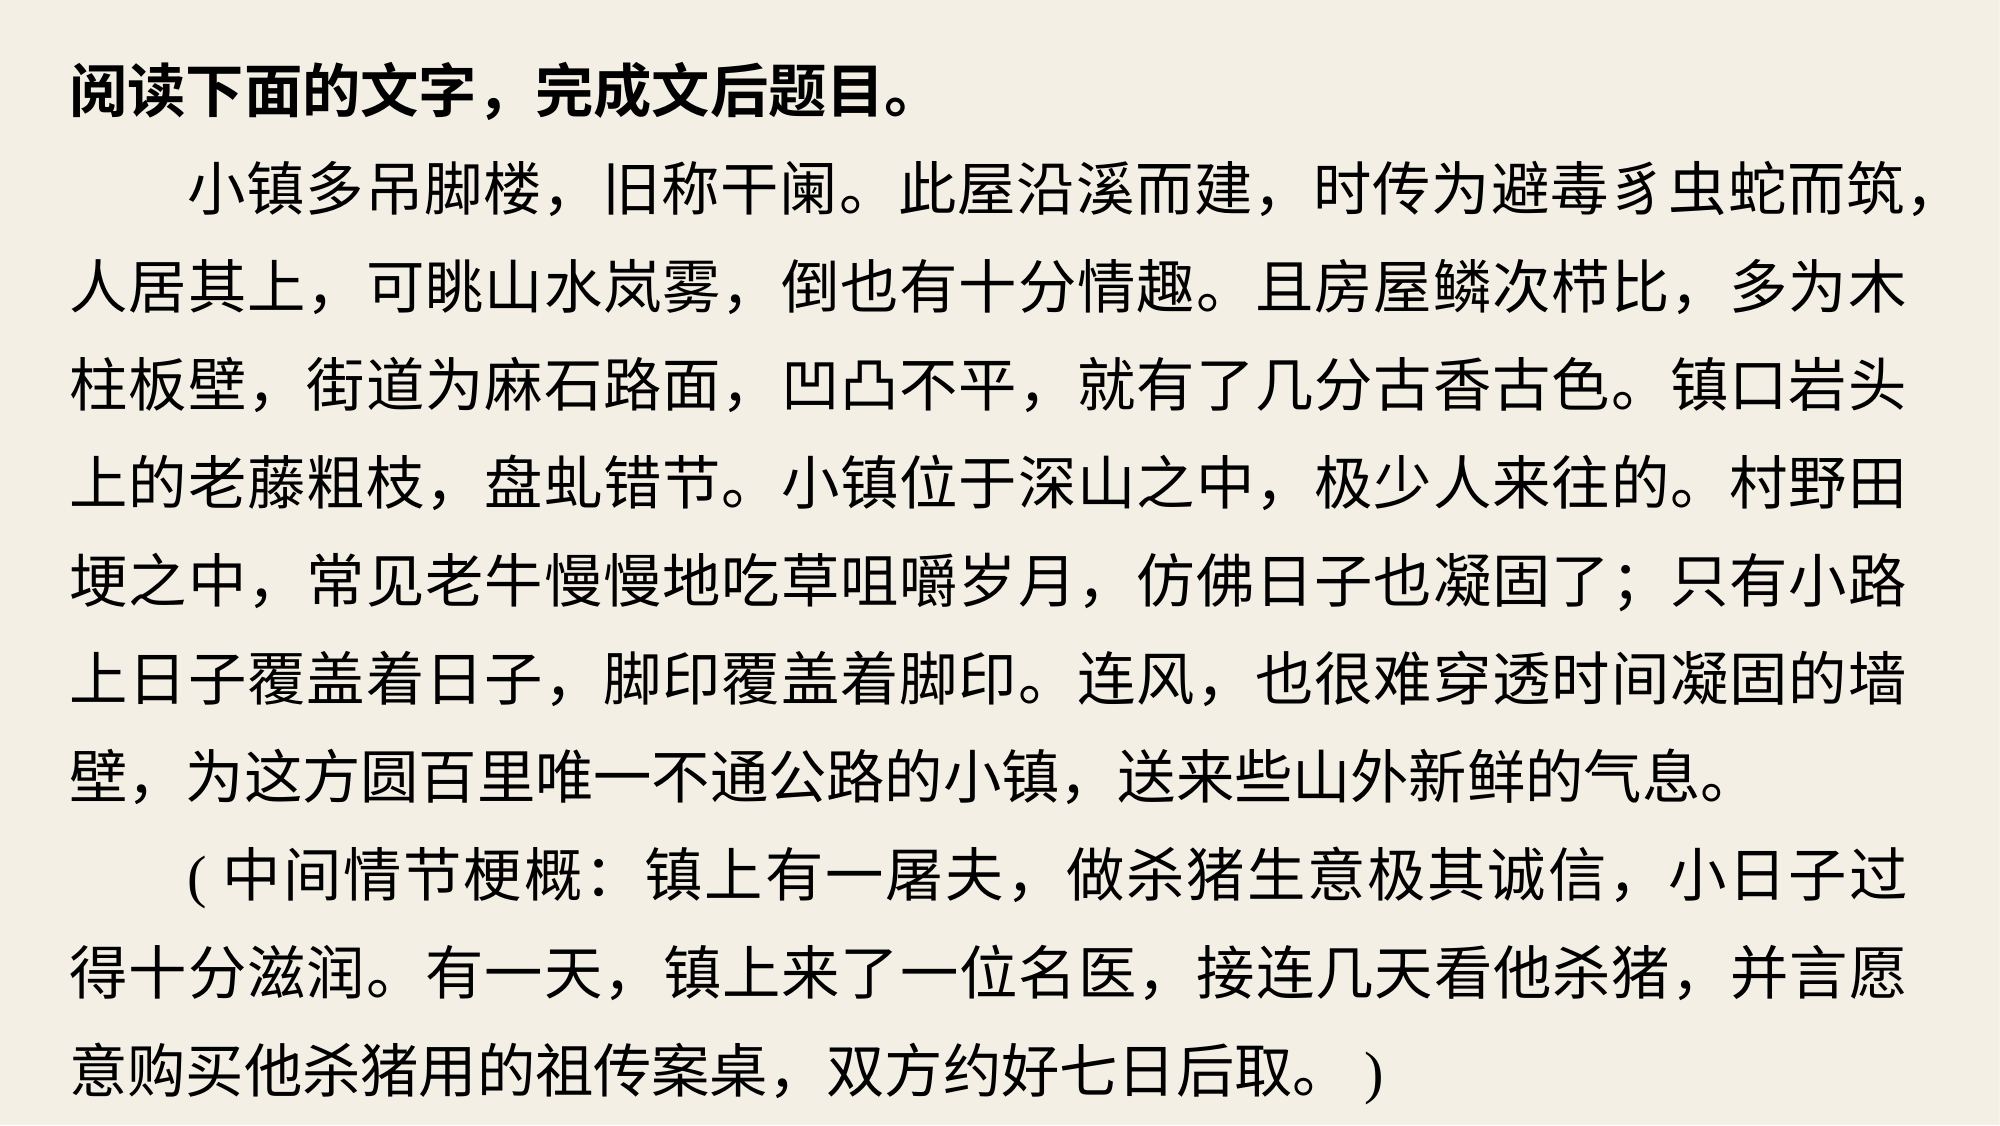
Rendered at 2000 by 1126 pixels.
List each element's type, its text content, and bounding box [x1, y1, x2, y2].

text_box 阅读下面的文字，完成文后题目。 小镇多吊脚楼，旧称干阑。此屋沿溪而建，时传为避毒豸虫蛇而筑，人居其上，可眺山水岚雾，倒也有十分情趣。且房屋鳞次栉比，多为木柱板壁，街道为麻石路面，凹凸不平，就有了几分古香古色。镇口岩头上的老藤粗枝，盘虬错节。小镇位于深山之中，极少人来往的。村野田埂之中，常见老牛慢慢地吃草咀嚼岁月，仿佛日子也凝固了；只有小路上日子覆盖着日子，脚印覆盖着脚印。连风，也很难穿透时间凝固的墙壁，为这方圆百里唯一不通公路的小镇，送来些山外新鲜的气息。 (中间情节梗概：镇上有一屠夫，做杀猪生意极其诚信，小日子过得十分滋润。有一天，镇上来了一位名医，接连几天看他杀猪，并言愿意购买他杀猪用的祖传案桌，双方约好七日后取。) [49, 16, 1928, 1114]
